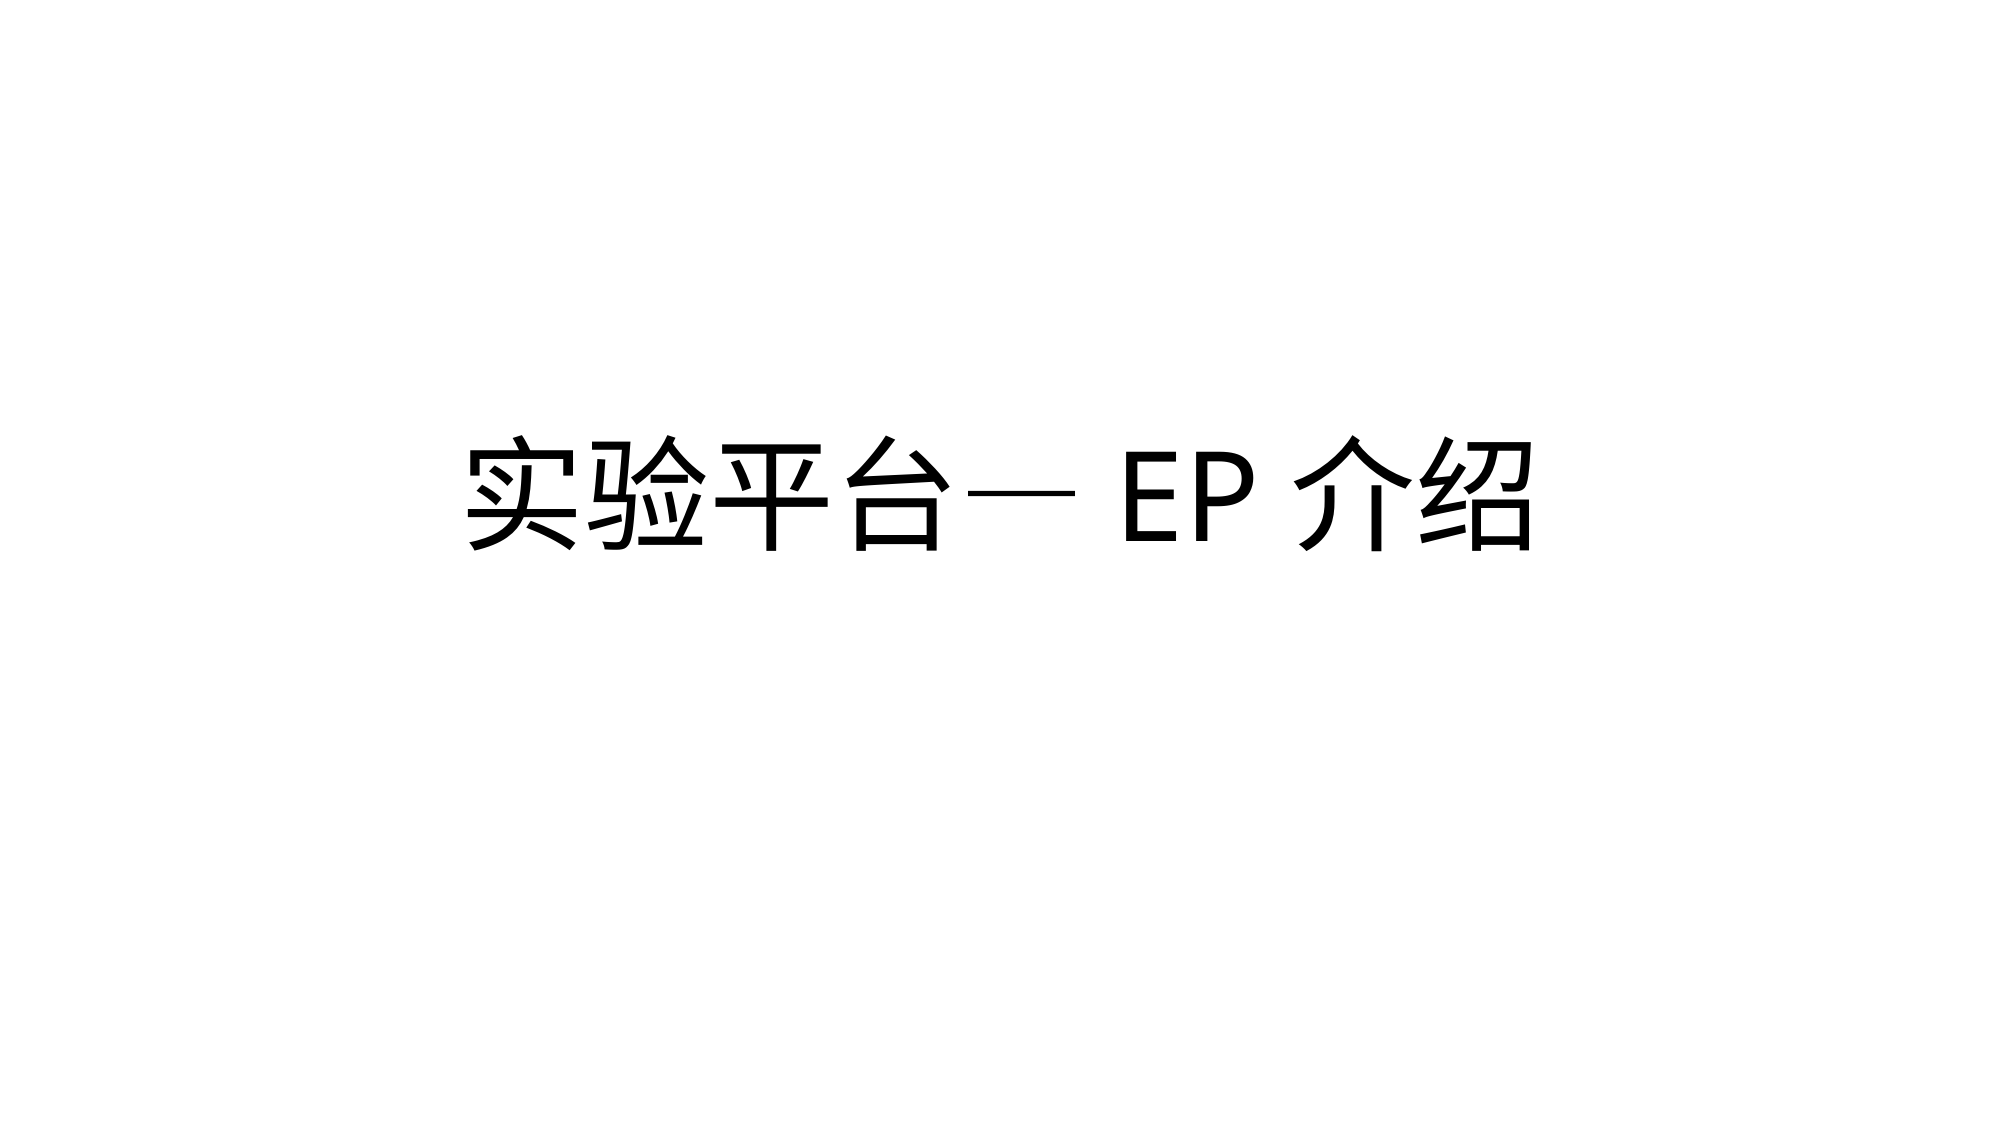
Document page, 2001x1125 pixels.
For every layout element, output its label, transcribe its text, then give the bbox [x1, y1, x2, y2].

title 实验平台—EP介绍 [249, 184, 1750, 576]
